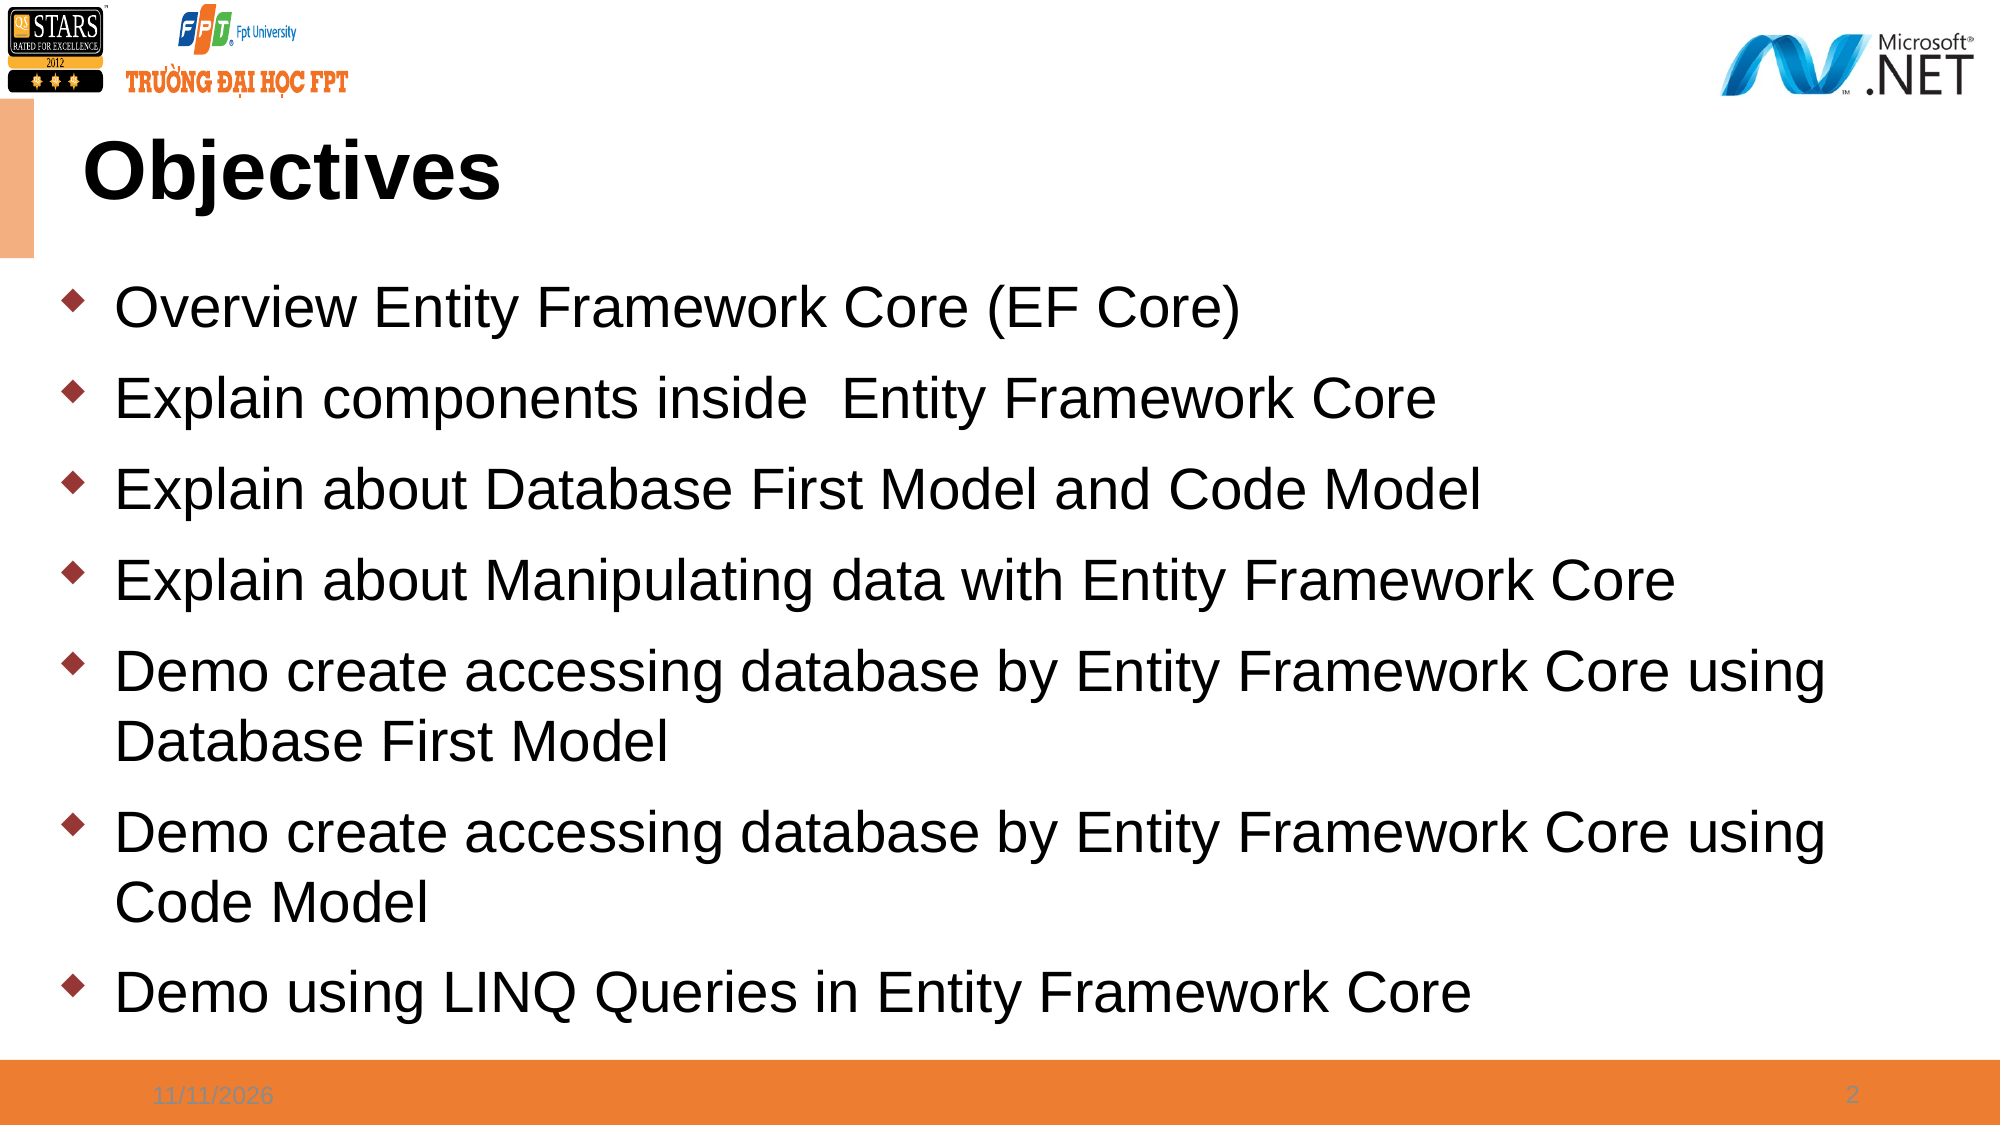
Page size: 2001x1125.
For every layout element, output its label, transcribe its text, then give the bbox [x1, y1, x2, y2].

slide_number 2 [1424, 1063, 1875, 1123]
picture [1685, 0, 2001, 129]
title Objectives [67, 110, 1841, 234]
list Overview Entity Framework Core (EF Core) Explain components inside Entity Framework Core Explain about Database First Model and Code Model Explain about Manipulating data with Entity Framework Core Demo create accessing database by Entity Framework Core using Database First Model Demo create accessing database by Entity Framework Core using Code Model Demo using LINQ Queries in Entity Framework Core [43, 262, 1979, 1015]
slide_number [137, 1064, 588, 1124]
